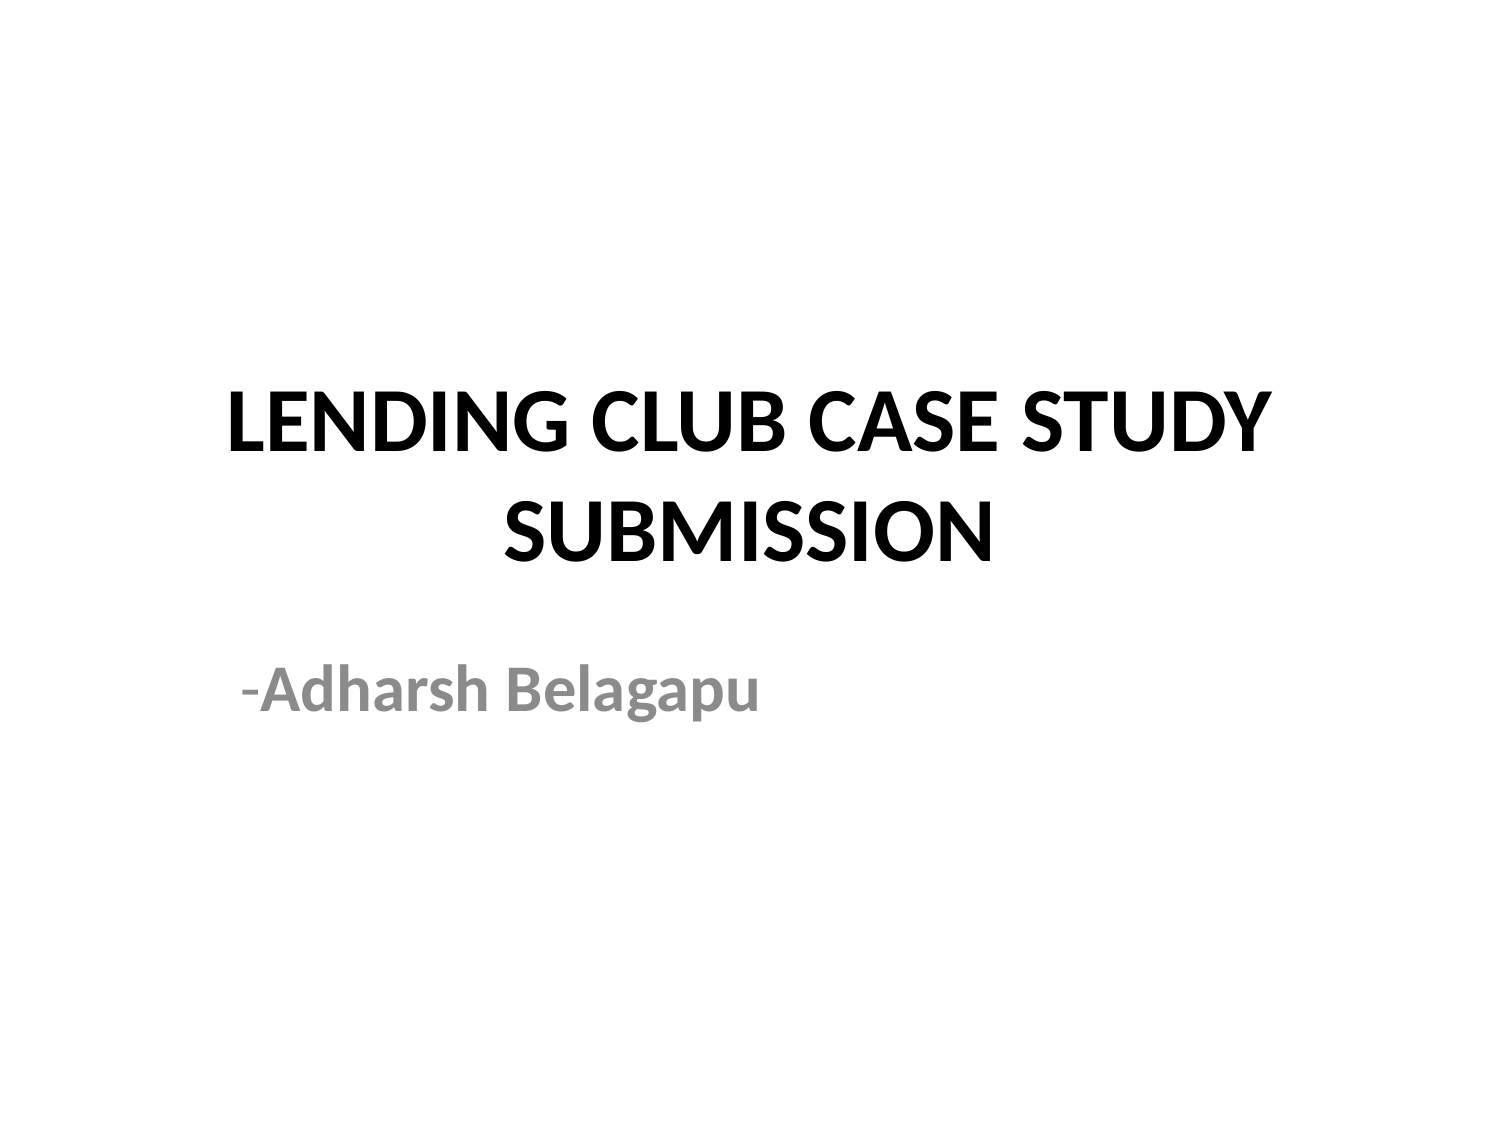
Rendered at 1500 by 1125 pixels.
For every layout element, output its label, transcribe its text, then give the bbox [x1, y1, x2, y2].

subtitle -Adharsh Belagapu [225, 637, 1275, 925]
title LENDING CLUB CASE STUDY SUBMISSION [112, 349, 1388, 591]
